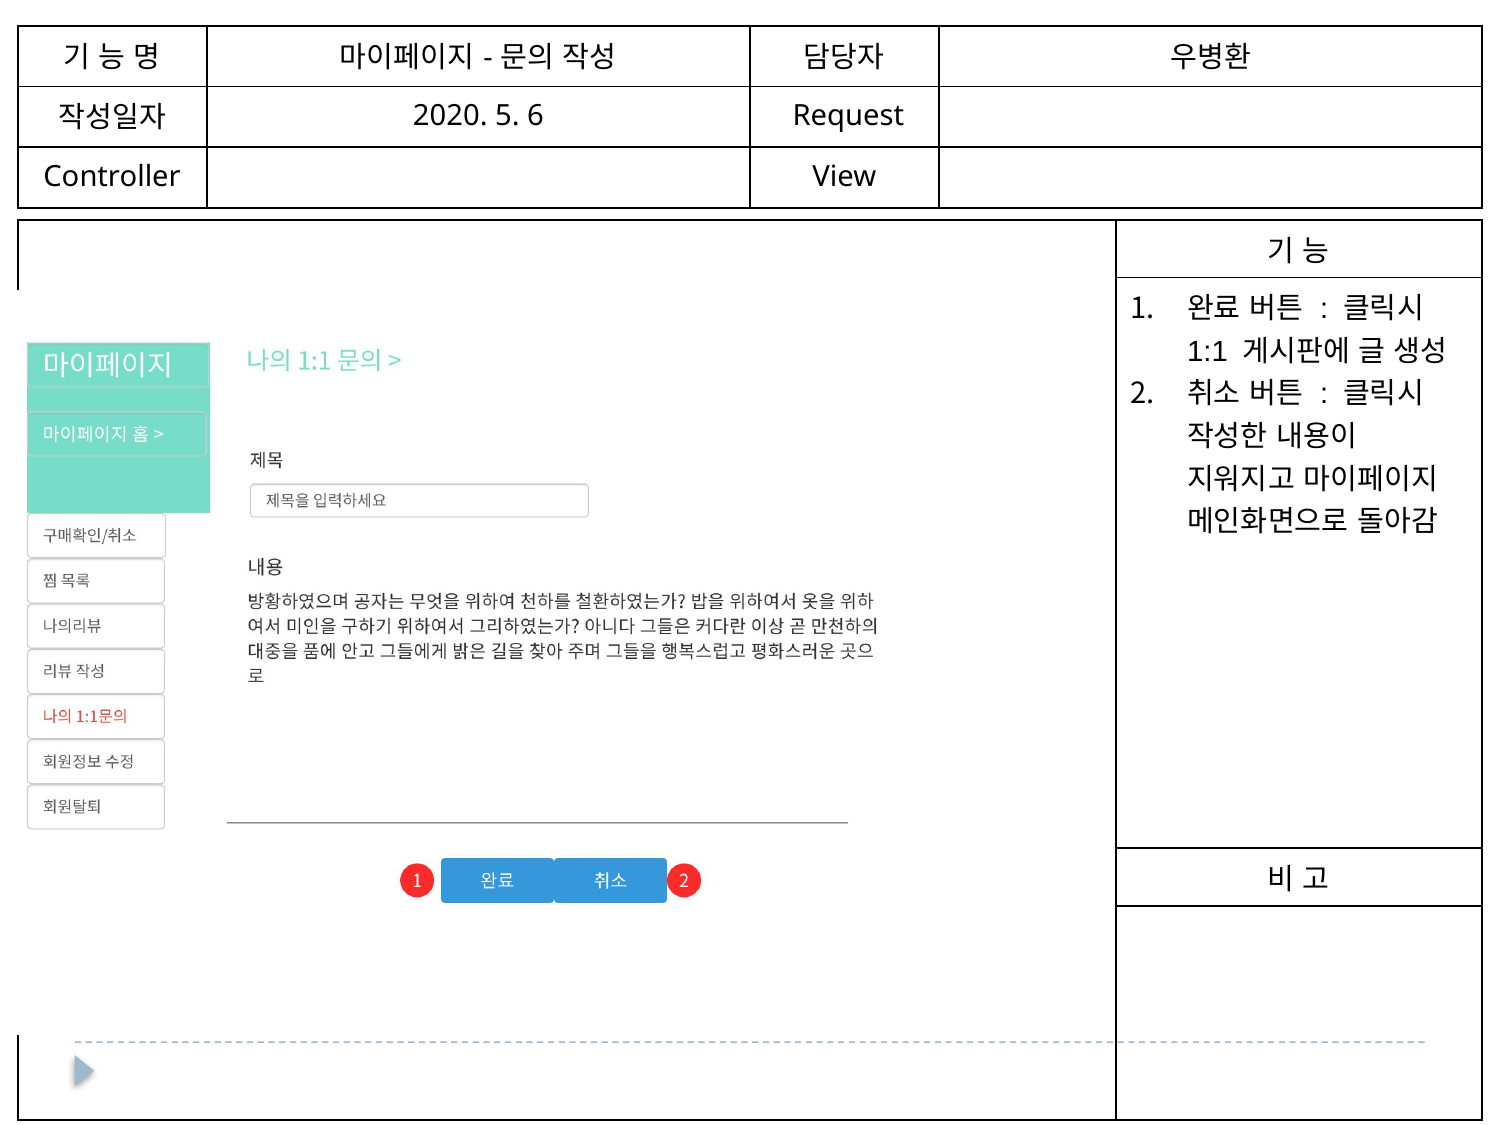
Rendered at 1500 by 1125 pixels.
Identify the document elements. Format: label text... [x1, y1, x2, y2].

table_cell 작성일자 [19, 87, 206, 146]
table_header [19, 221, 1115, 299]
table_cell [940, 87, 1481, 146]
table_header 마이페이지-문의 작성 [208, 27, 749, 86]
table_header 기 능 [1117, 221, 1481, 277]
table_cell View [751, 148, 938, 207]
table_cell 비 고 [1117, 849, 1481, 905]
table_header 담당자 [751, 27, 938, 86]
table_cell Request [751, 87, 938, 146]
table_header [19, 1039, 1115, 1119]
table_cell 2020. 5. 6 [208, 87, 749, 146]
table_cell 완료 버튼 : 클릭시 1:1 게시판에 글 생성 취소 버튼 : 클릭시 작성한 내용이 지워지고 마이페이지 메인화면으로 돌아감 [1117, 278, 1481, 847]
table_cell [208, 148, 749, 207]
table_header 우병환 [940, 27, 1481, 86]
picture [3, 290, 1109, 1036]
table_header 기 능 명 [19, 27, 206, 86]
table_cell [940, 148, 1481, 207]
table_cell Controller [19, 148, 206, 207]
table_cell [1117, 907, 1481, 1119]
